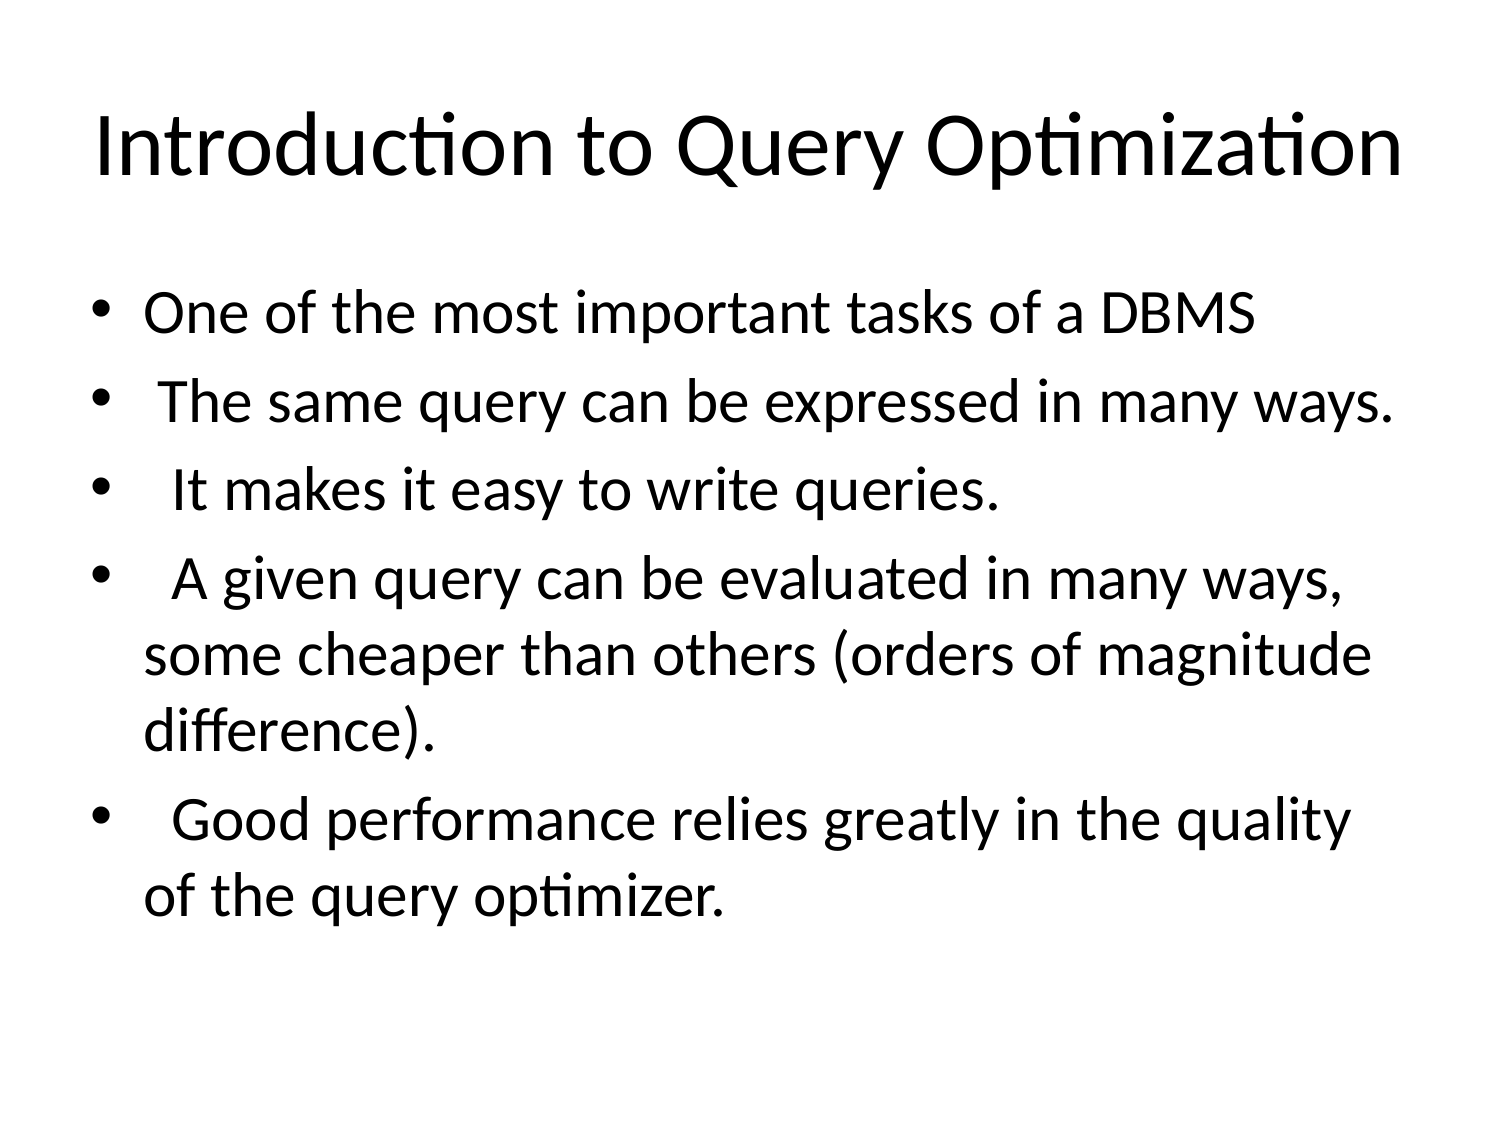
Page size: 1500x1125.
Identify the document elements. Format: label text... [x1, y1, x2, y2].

list One of the most important tasks of a DBMS The same query can be expressed in many ways. It makes it easy to write queries. A given query can be evaluated in many ways, some cheaper than others (orders of magnitude difference). Good performance relies greatly in the quality of the query optimizer. [75, 262, 1425, 1005]
title Introduction to Query Optimization [75, 45, 1425, 233]
